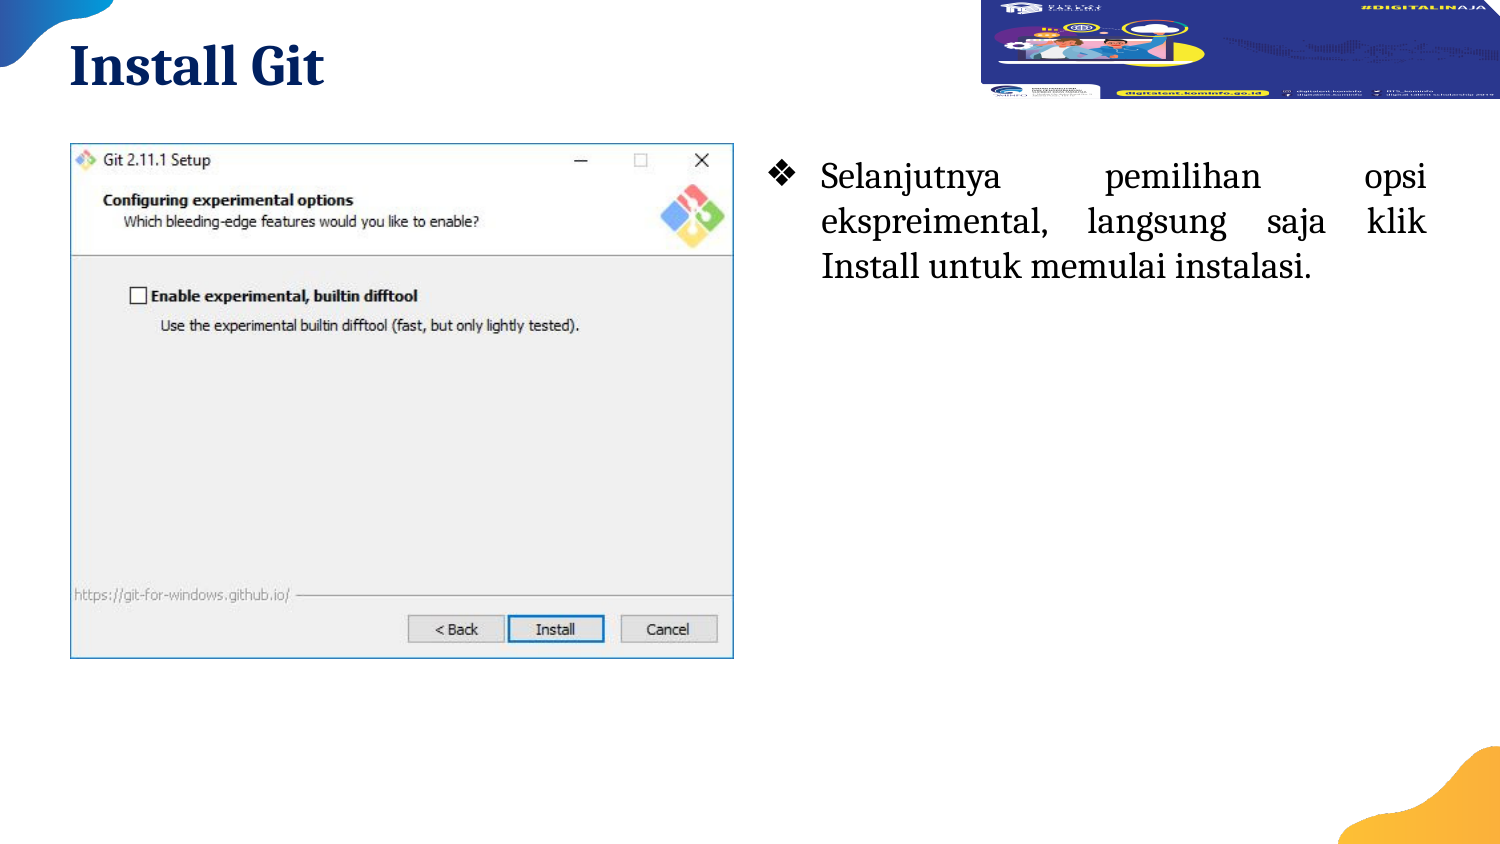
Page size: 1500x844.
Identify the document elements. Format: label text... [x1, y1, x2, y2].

text_box Selanjutnya pemilihan opsi ekspreimental, langsung saja klik Install untuk memulai instalasi. [750, 143, 1443, 844]
picture [980, 0, 1500, 100]
text_box [54, 143, 750, 789]
picture [70, 143, 734, 659]
picture [1335, 738, 1500, 844]
picture [0, 0, 115, 73]
text_box Install Git [54, 19, 977, 105]
